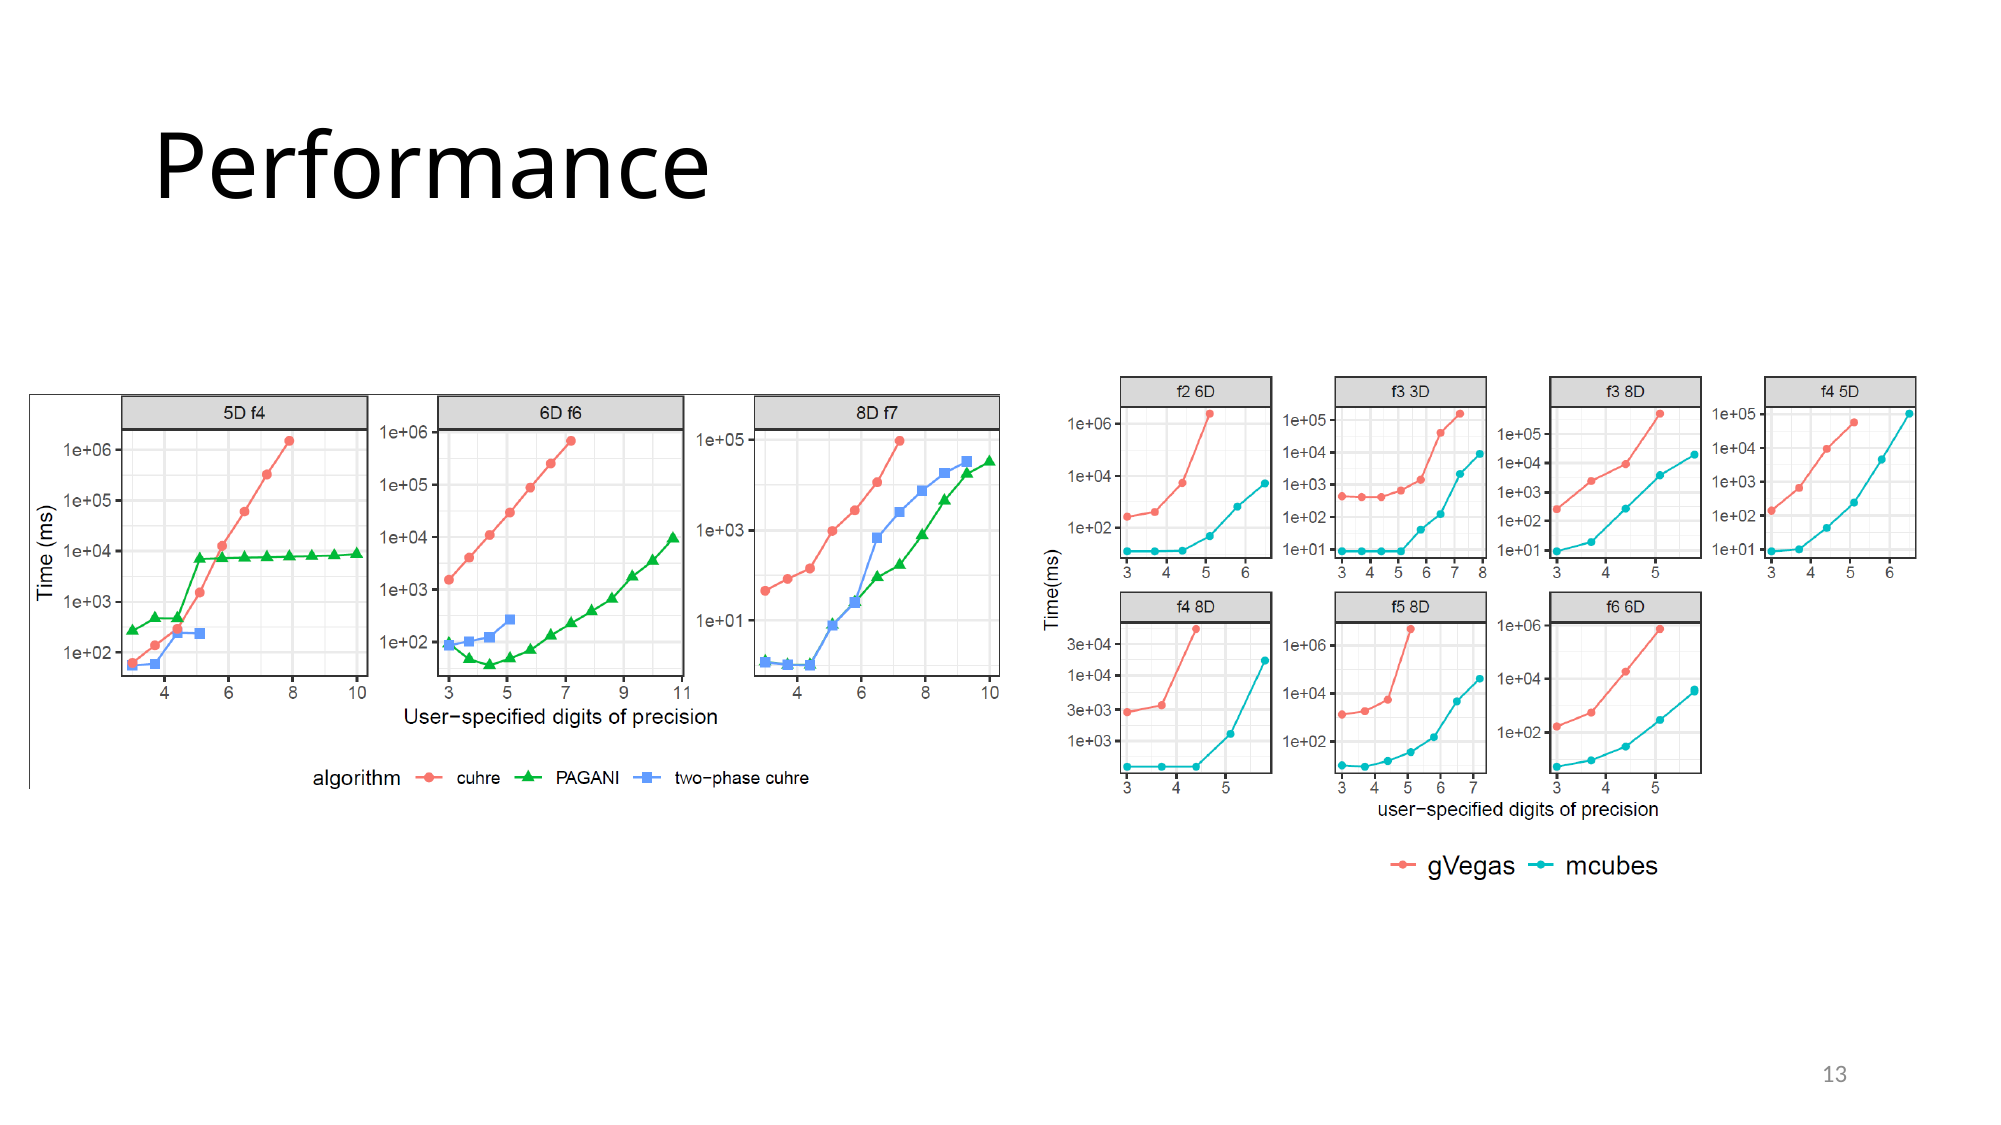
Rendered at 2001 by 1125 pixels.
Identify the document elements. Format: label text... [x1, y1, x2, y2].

title Performance [137, 59, 1863, 278]
picture [29, 394, 1000, 789]
picture [1014, 361, 1930, 894]
slide_number 13 [1412, 1042, 1863, 1103]
